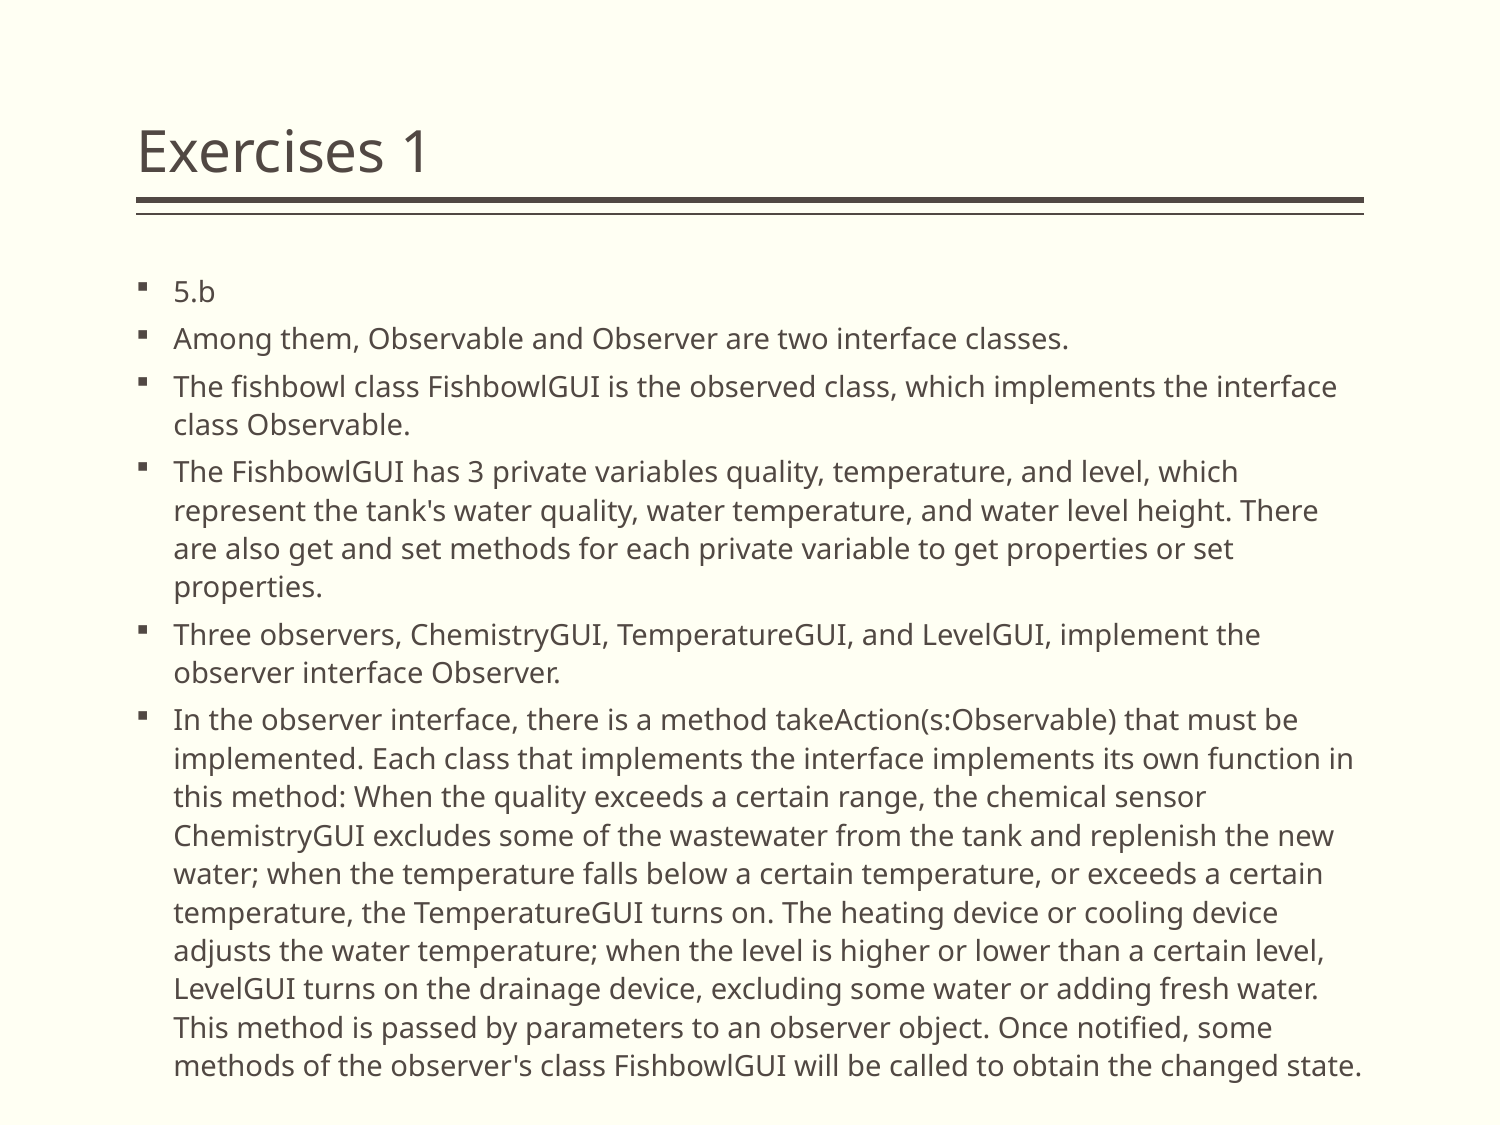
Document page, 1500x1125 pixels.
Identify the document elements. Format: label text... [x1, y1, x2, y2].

list 5.b Among them, Observable and Observer are two interface classes. The fishbowl class FishbowlGUI is the observed class, which implements the interface class Observable. The FishbowlGUI has 3 private variables quality, temperature, and level, which represent the tank's water quality, water temperature, and water level height. There are also get and set methods for each private variable to get properties or set properties. Three observers, ChemistryGUI, TemperatureGUI, and LevelGUI, implement the observer interface Observer. In the observer interface, there is a method takeAction(s:Observable) that must be implemented. Each class that implements the interface implements its own function in this method: When the quality exceeds a certain range, the chemical sensor ChemistryGUI excludes some of the wastewater from the tank and replenish the new water; when the temperature falls below a certain temperature, or exceeds a certain temperature, the TemperatureGUI turns on. The heating device or cooling device adjusts the water temperature; when the level is higher or lower than a certain level, LevelGUI turns on the drainage device, excluding some water or adding fresh water. This method is passed by parameters to an observer object. Once notified, some methods of the observer's class FishbowlGUI will be called to obtain the changed state. [135, 262, 1364, 1109]
title Exercises 1 [135, 12, 1364, 193]
